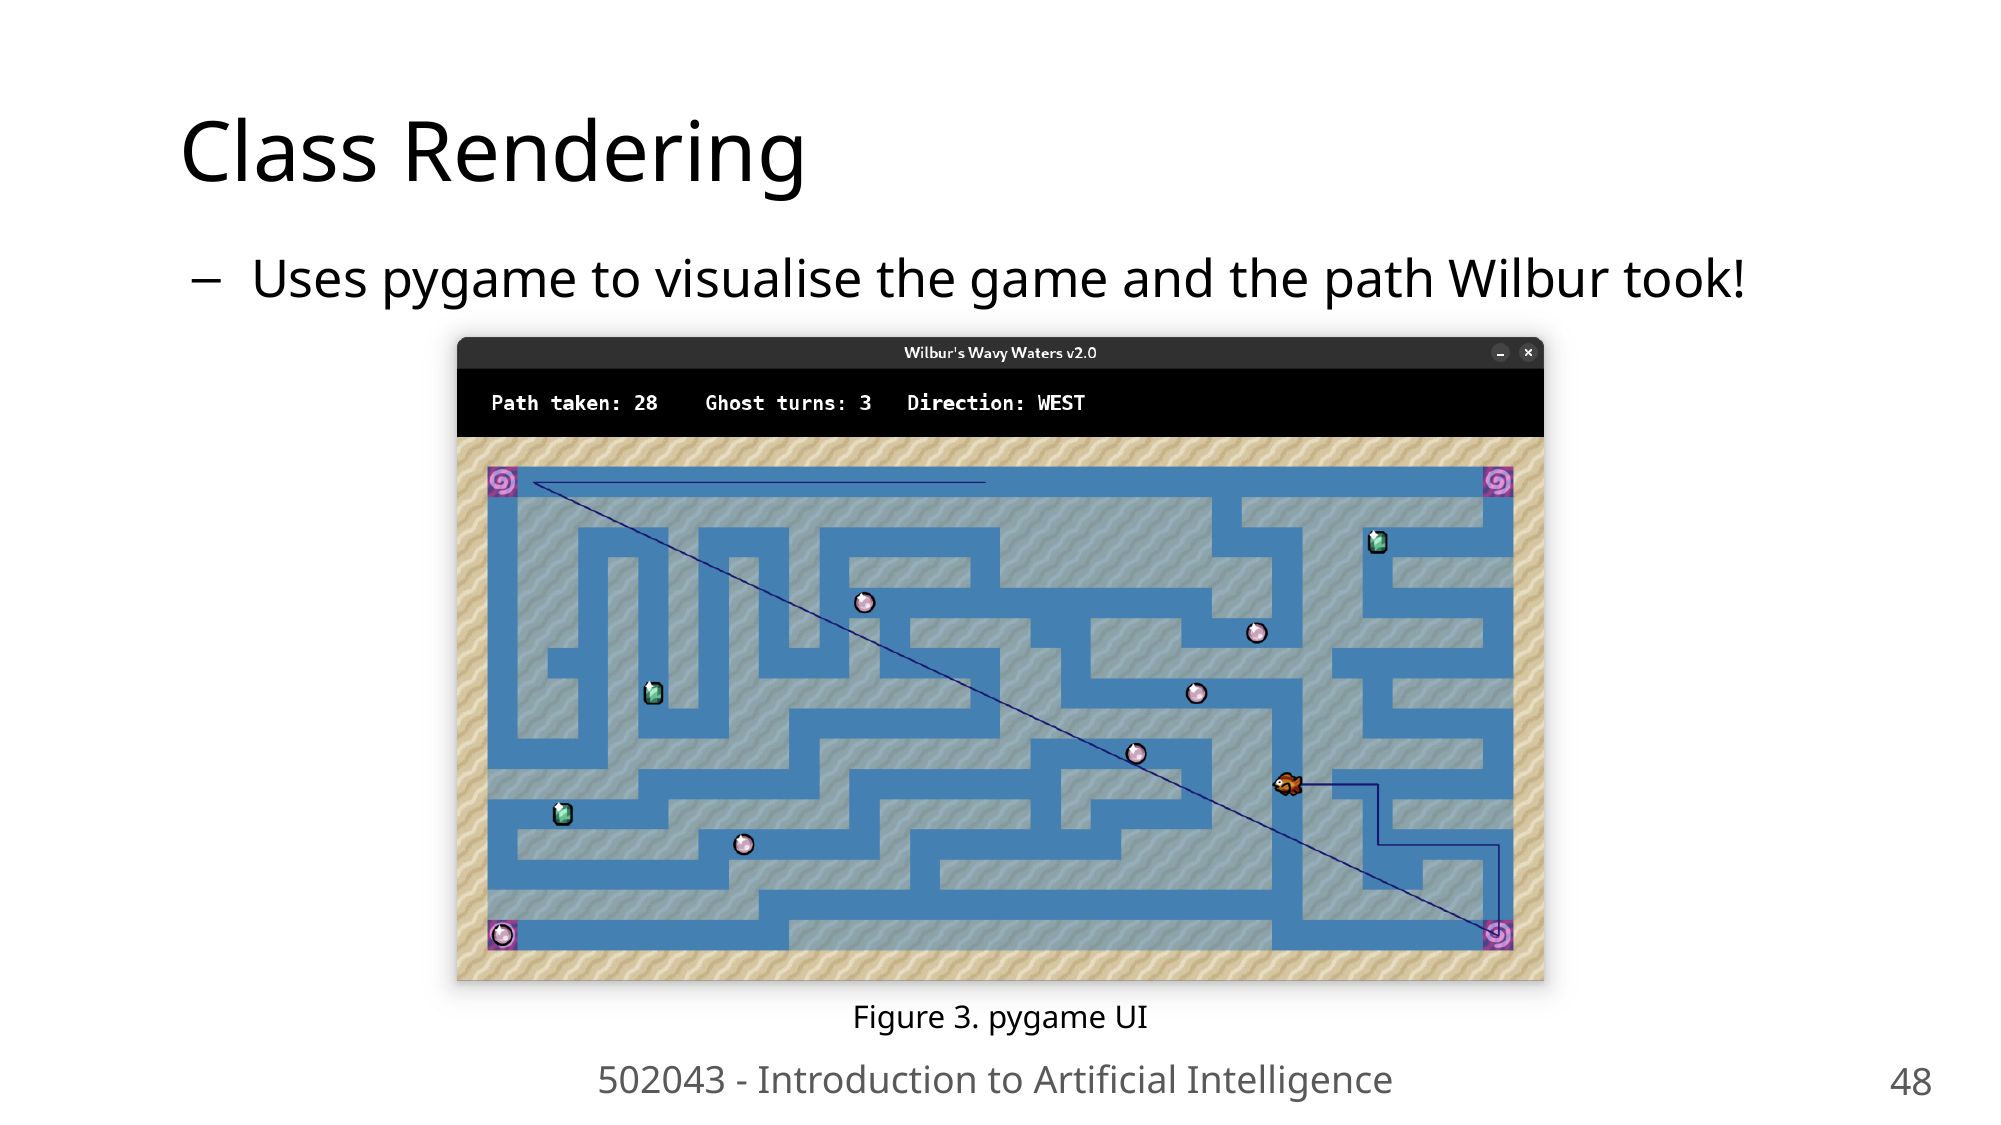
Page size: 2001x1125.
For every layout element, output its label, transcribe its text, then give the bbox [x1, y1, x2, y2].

text_box Uses pygame to visualise the game and the path Wilbur took! [177, 207, 1828, 316]
picture [404, 290, 1595, 1037]
text_box Class Rendering [164, 90, 824, 206]
text_box 48 [1875, 1050, 1948, 1111]
text_box 502043 - Introduction to Artificial Intelligence [582, 1048, 1419, 1109]
